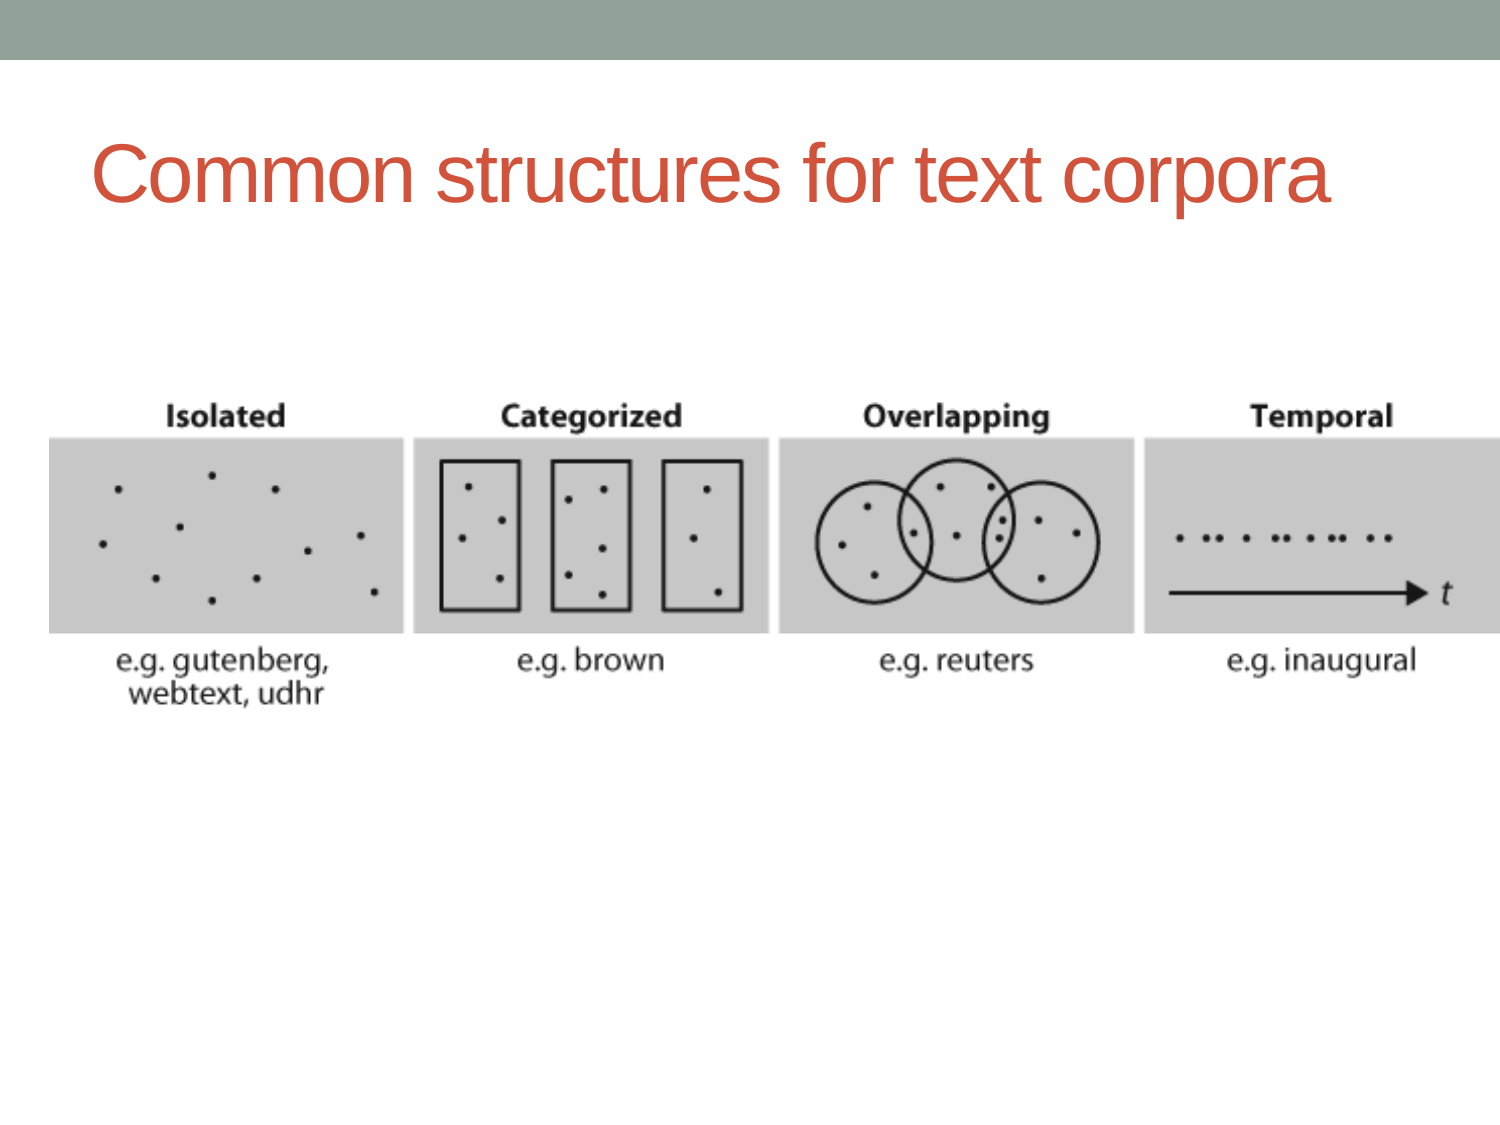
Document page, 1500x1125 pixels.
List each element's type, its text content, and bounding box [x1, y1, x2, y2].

picture [49, 399, 1500, 713]
title Common structures for text corpora [75, 87, 1425, 250]
